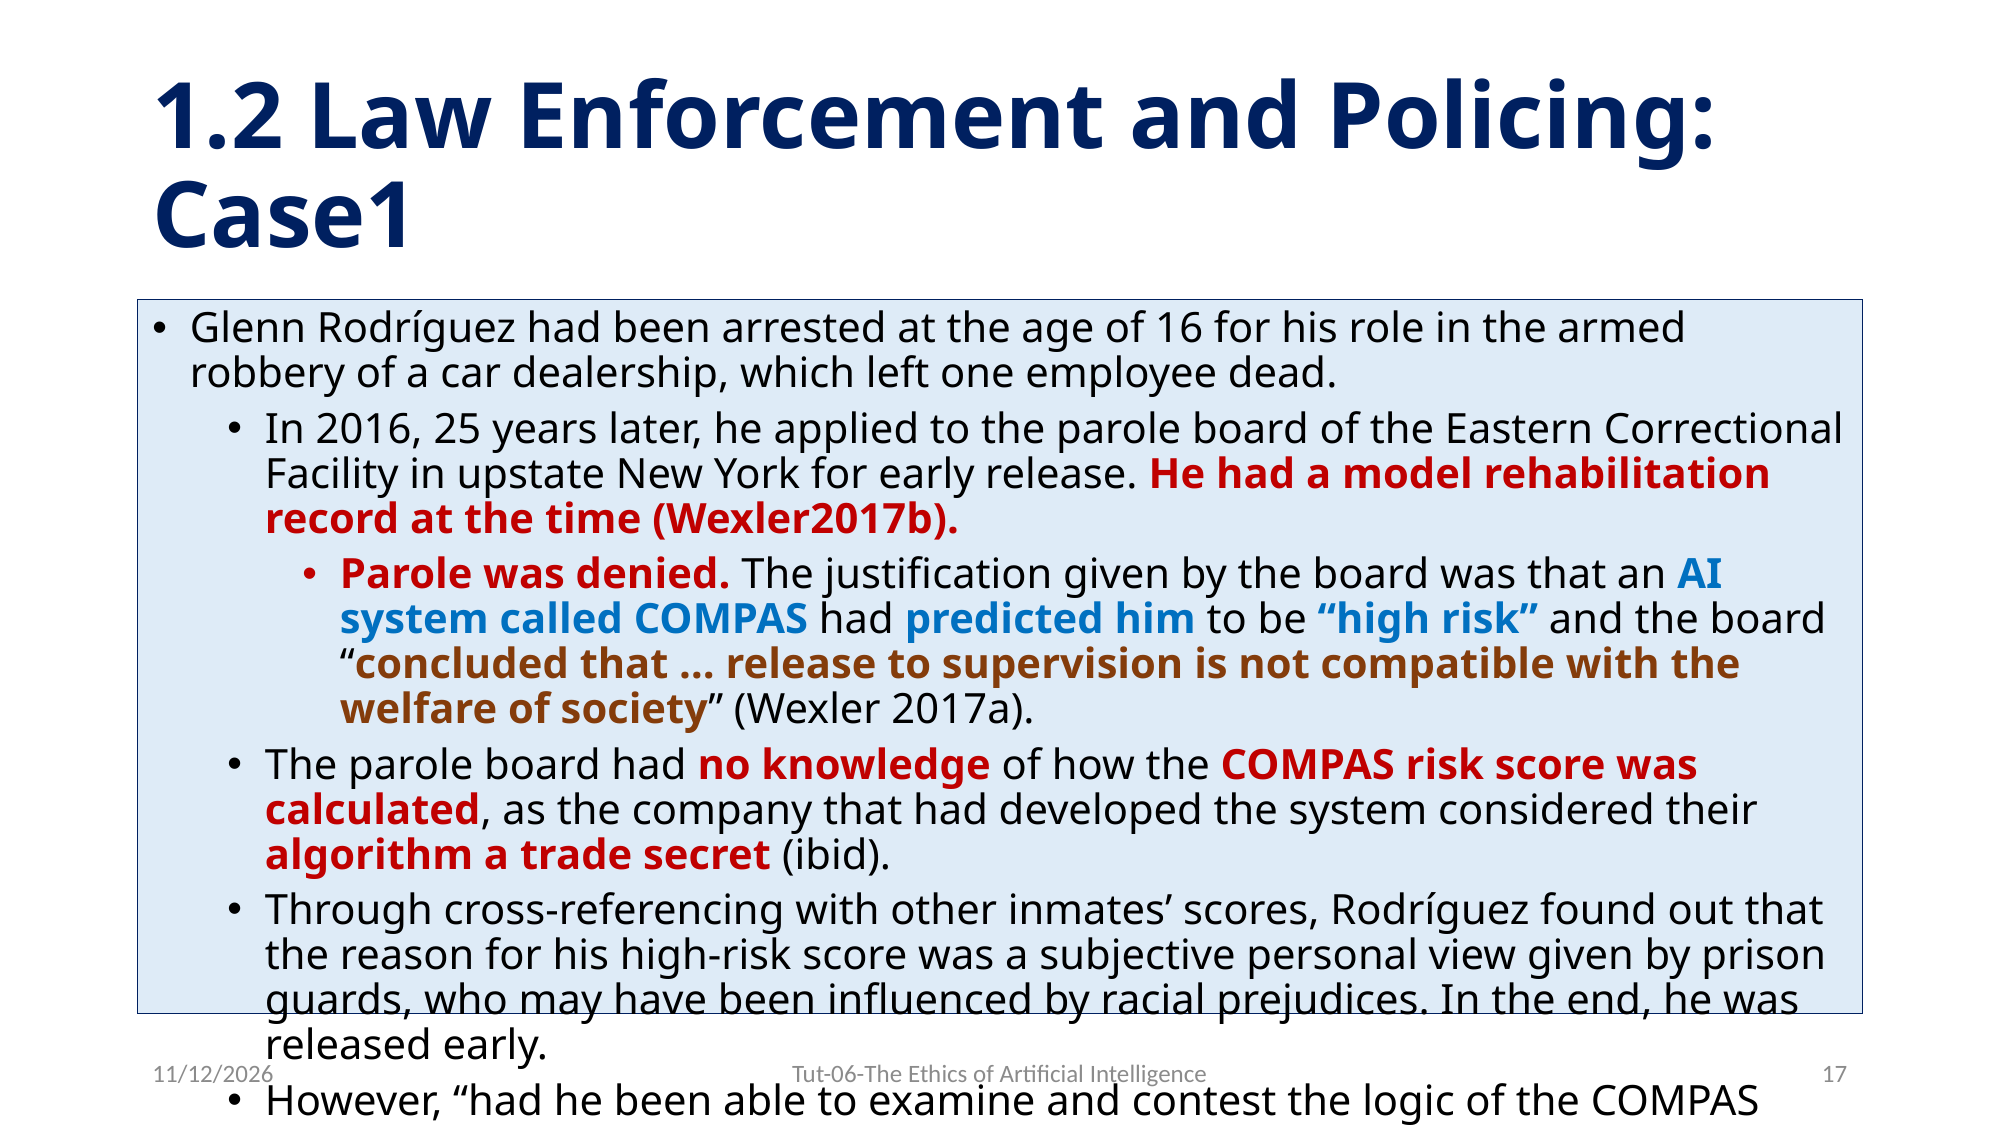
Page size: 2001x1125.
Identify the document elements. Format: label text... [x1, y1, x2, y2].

list Glenn Rodríguez had been arrested at the age of 16 for his role in the armed robbery of a car dealership, which left one employee dead. In 2016, 25 years later, he applied to the parole board of the Eastern Correctional Facility in upstate New York for early release. He had a model rehabilitation record at the time (Wexler2017b). Parole was denied. The justiﬁcation given by the board was that an AI system called COMPAS had predicted him to be “high risk” and the board “concluded that … release to supervision is not compatible with the welfare of society” (Wexler 2017a). The parole board had no knowledge of how the COMPAS risk score was calculated, as the company that had developed the system considered their algorithm a trade secret (ibid). Through cross-referencing with other inmates’ scores, Rodríguez found out that the reason for his high-risk score was a subjective personal view given by prison guards, who may have been inﬂuenced by racial prejudices. In the end, he was released early. However, “had he been able to examine and contest the logic of the COMPAS system to prove that its score gave a distorted picture of his life, he might have gone home much earlier” (Wexler 2017b) [137, 299, 1863, 1014]
slide_number 17 [1412, 1042, 1863, 1103]
footer Tut-06-The Ethics of Artificial Intelligence [662, 1042, 1338, 1103]
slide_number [137, 1042, 588, 1103]
title 1.2 Law Enforcement and Policing: Case1 [137, 59, 1863, 278]
